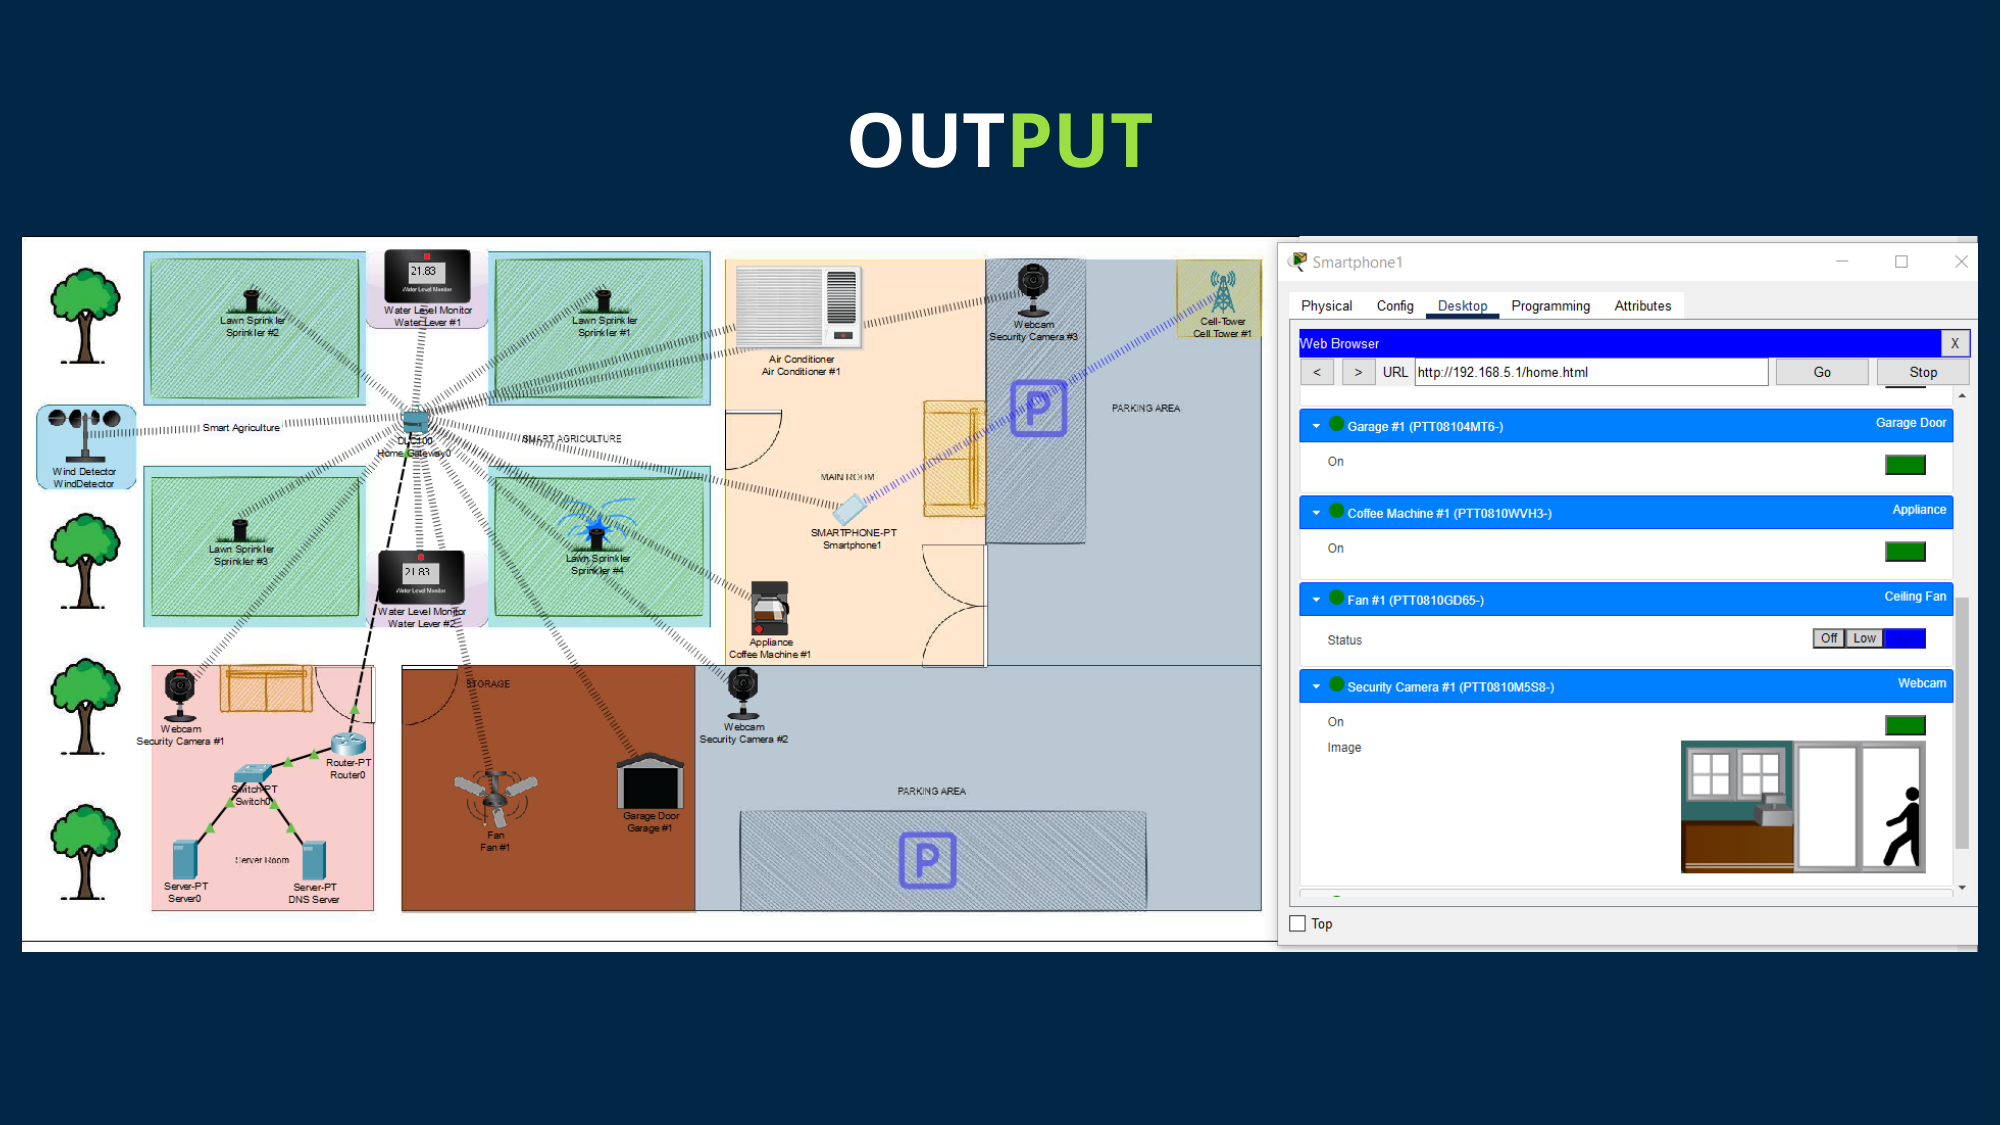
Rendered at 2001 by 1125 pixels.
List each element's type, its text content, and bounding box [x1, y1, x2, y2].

picture [22, 236, 1978, 952]
text_box OUTPUT [0, 84, 2000, 190]
